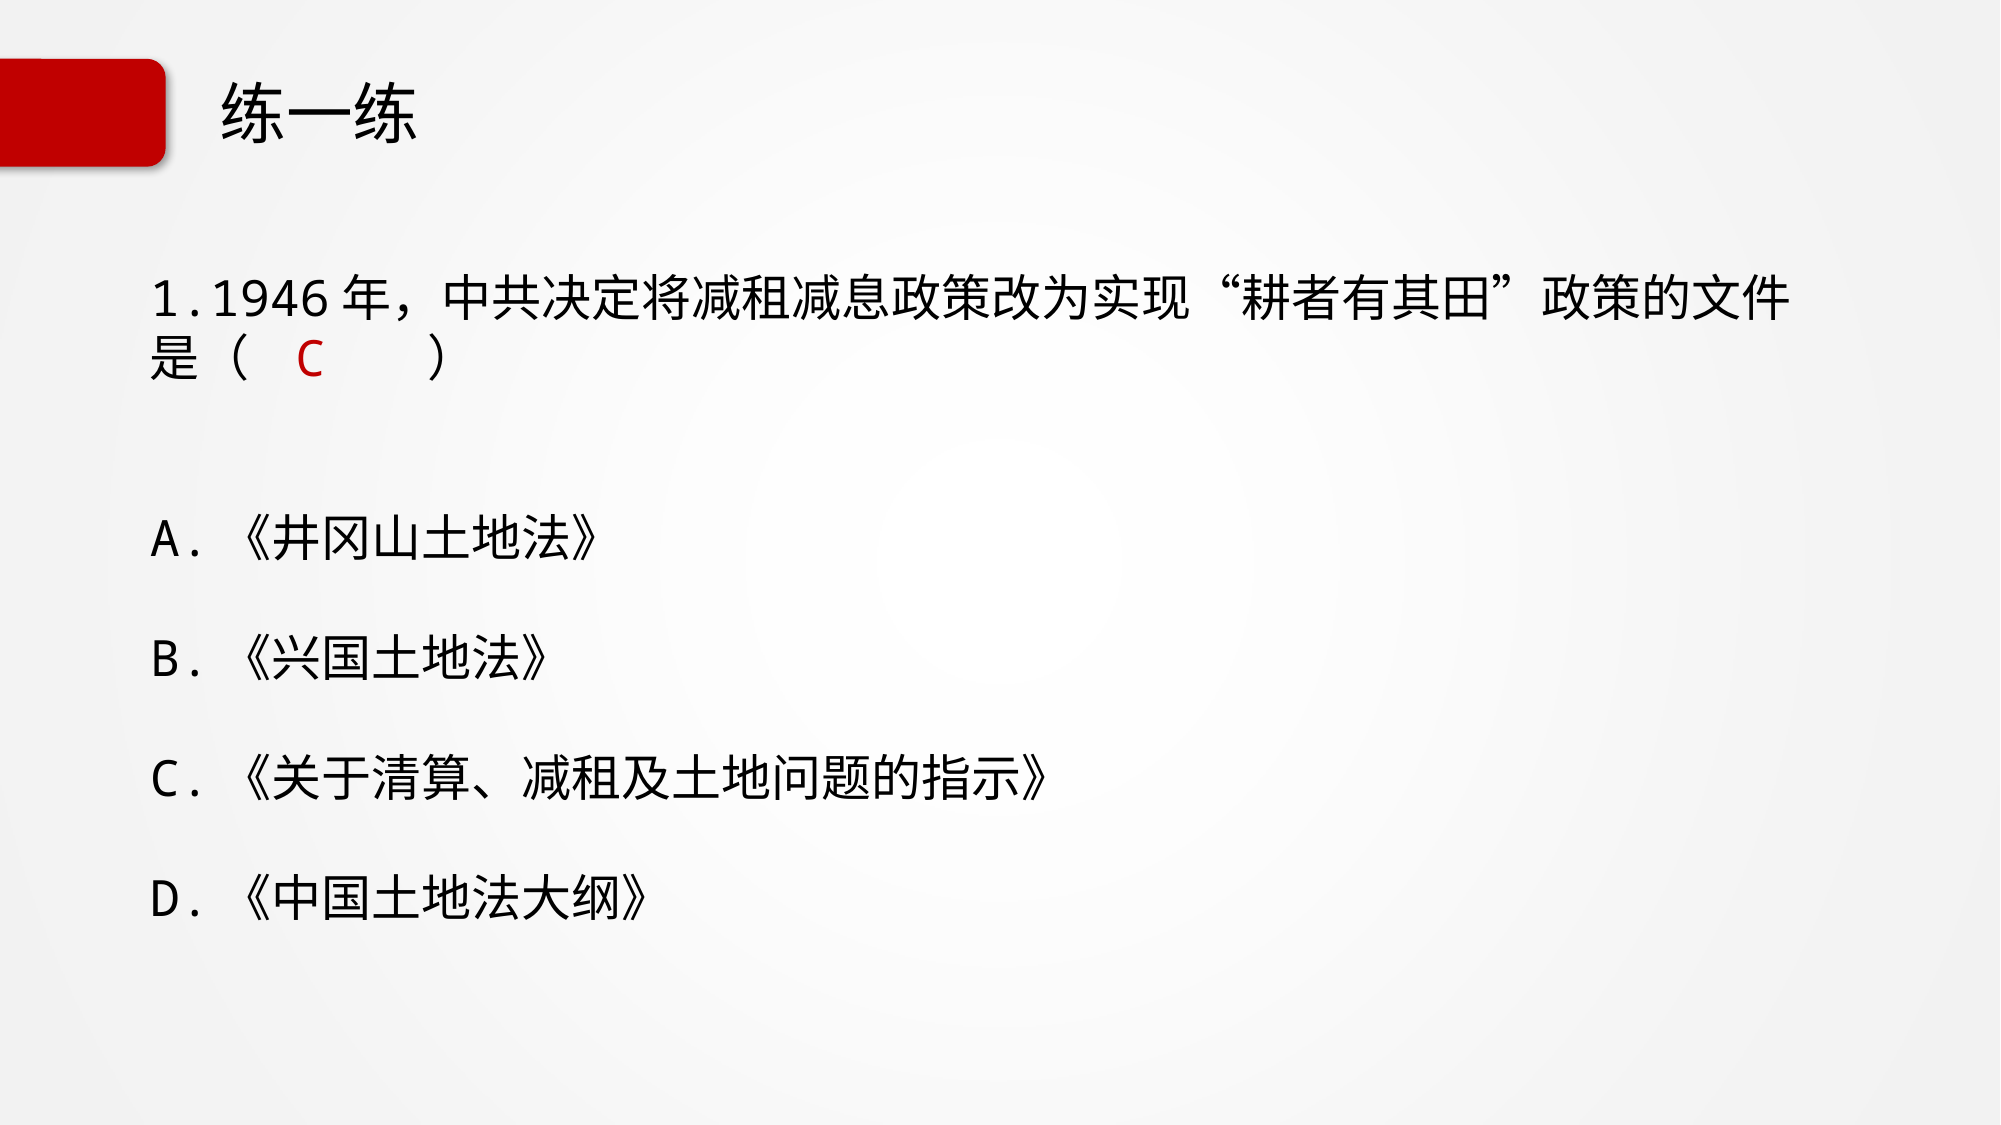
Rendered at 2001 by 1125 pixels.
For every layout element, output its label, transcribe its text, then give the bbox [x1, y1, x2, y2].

title 练一练 [204, 72, 1877, 162]
picture [0, 0, 2000, 1125]
text_box 1.1946年，中共决定将减租减息政策改为实现“耕者有其田”政策的文件是（ C ） A.《井冈山土地法》 B.《兴国土地法》 C.《关于清算、减租及土地问题的指示》 D.《中国土地法大纲》 [134, 259, 1828, 934]
